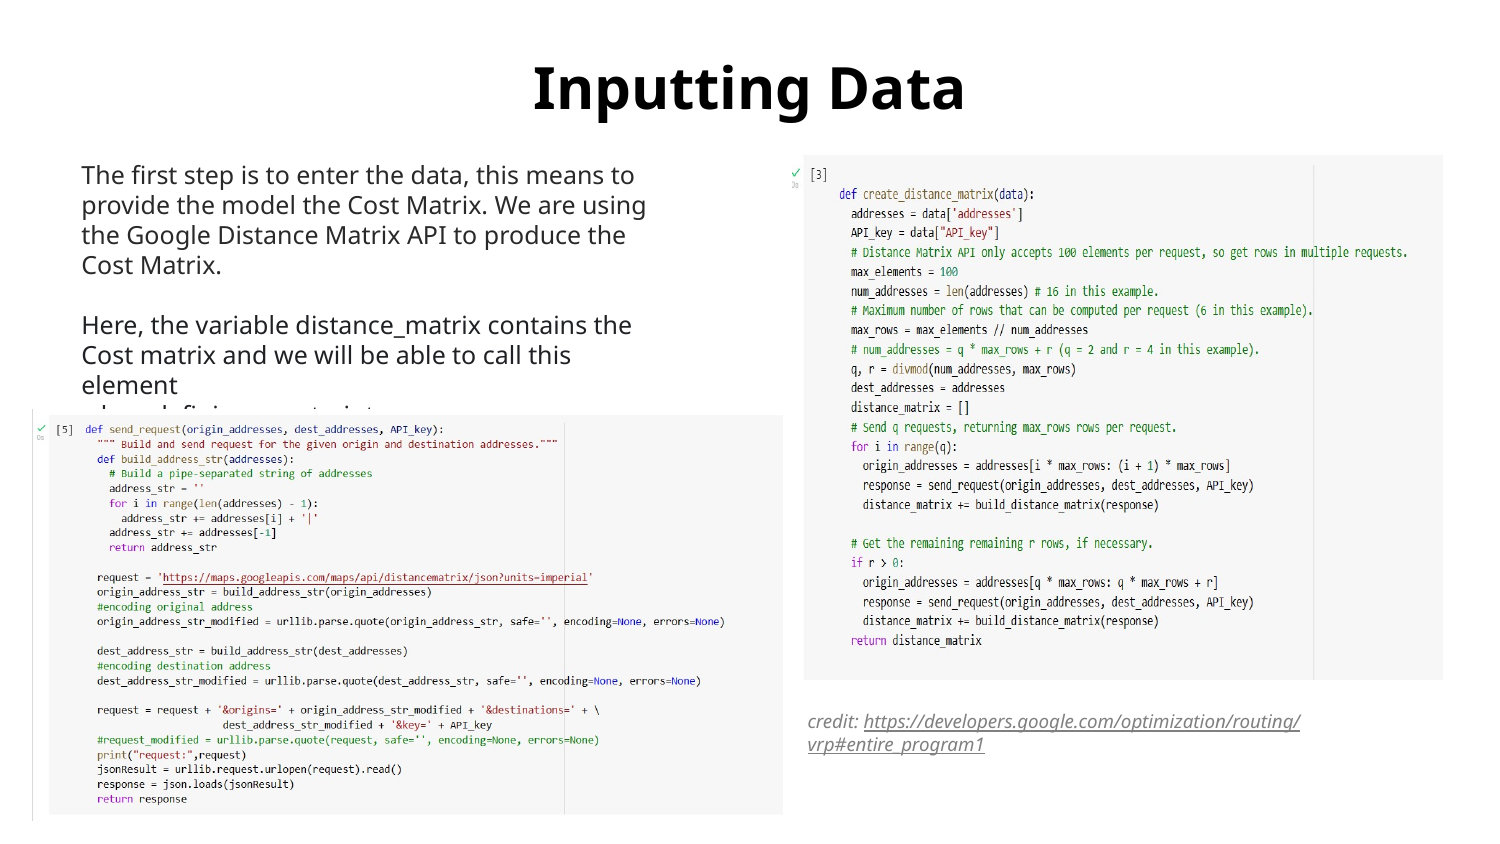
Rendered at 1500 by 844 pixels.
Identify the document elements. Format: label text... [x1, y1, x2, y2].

text_box credit: https://developers.google.com/optimization/routing/vrp#entire_program1 [792, 702, 1449, 763]
picture [792, 149, 1443, 683]
text_box The first step is to enter the data, this means to provide the model the Cost Matrix. We are using the Google Distance Matrix API to produce the Cost Matrix. Here, the variable distance_matrix contains the Cost matrix and we will be able to call this element when defining constraints [66, 152, 678, 408]
text_box Inputting Data [51, 36, 1449, 131]
picture [31, 409, 783, 822]
